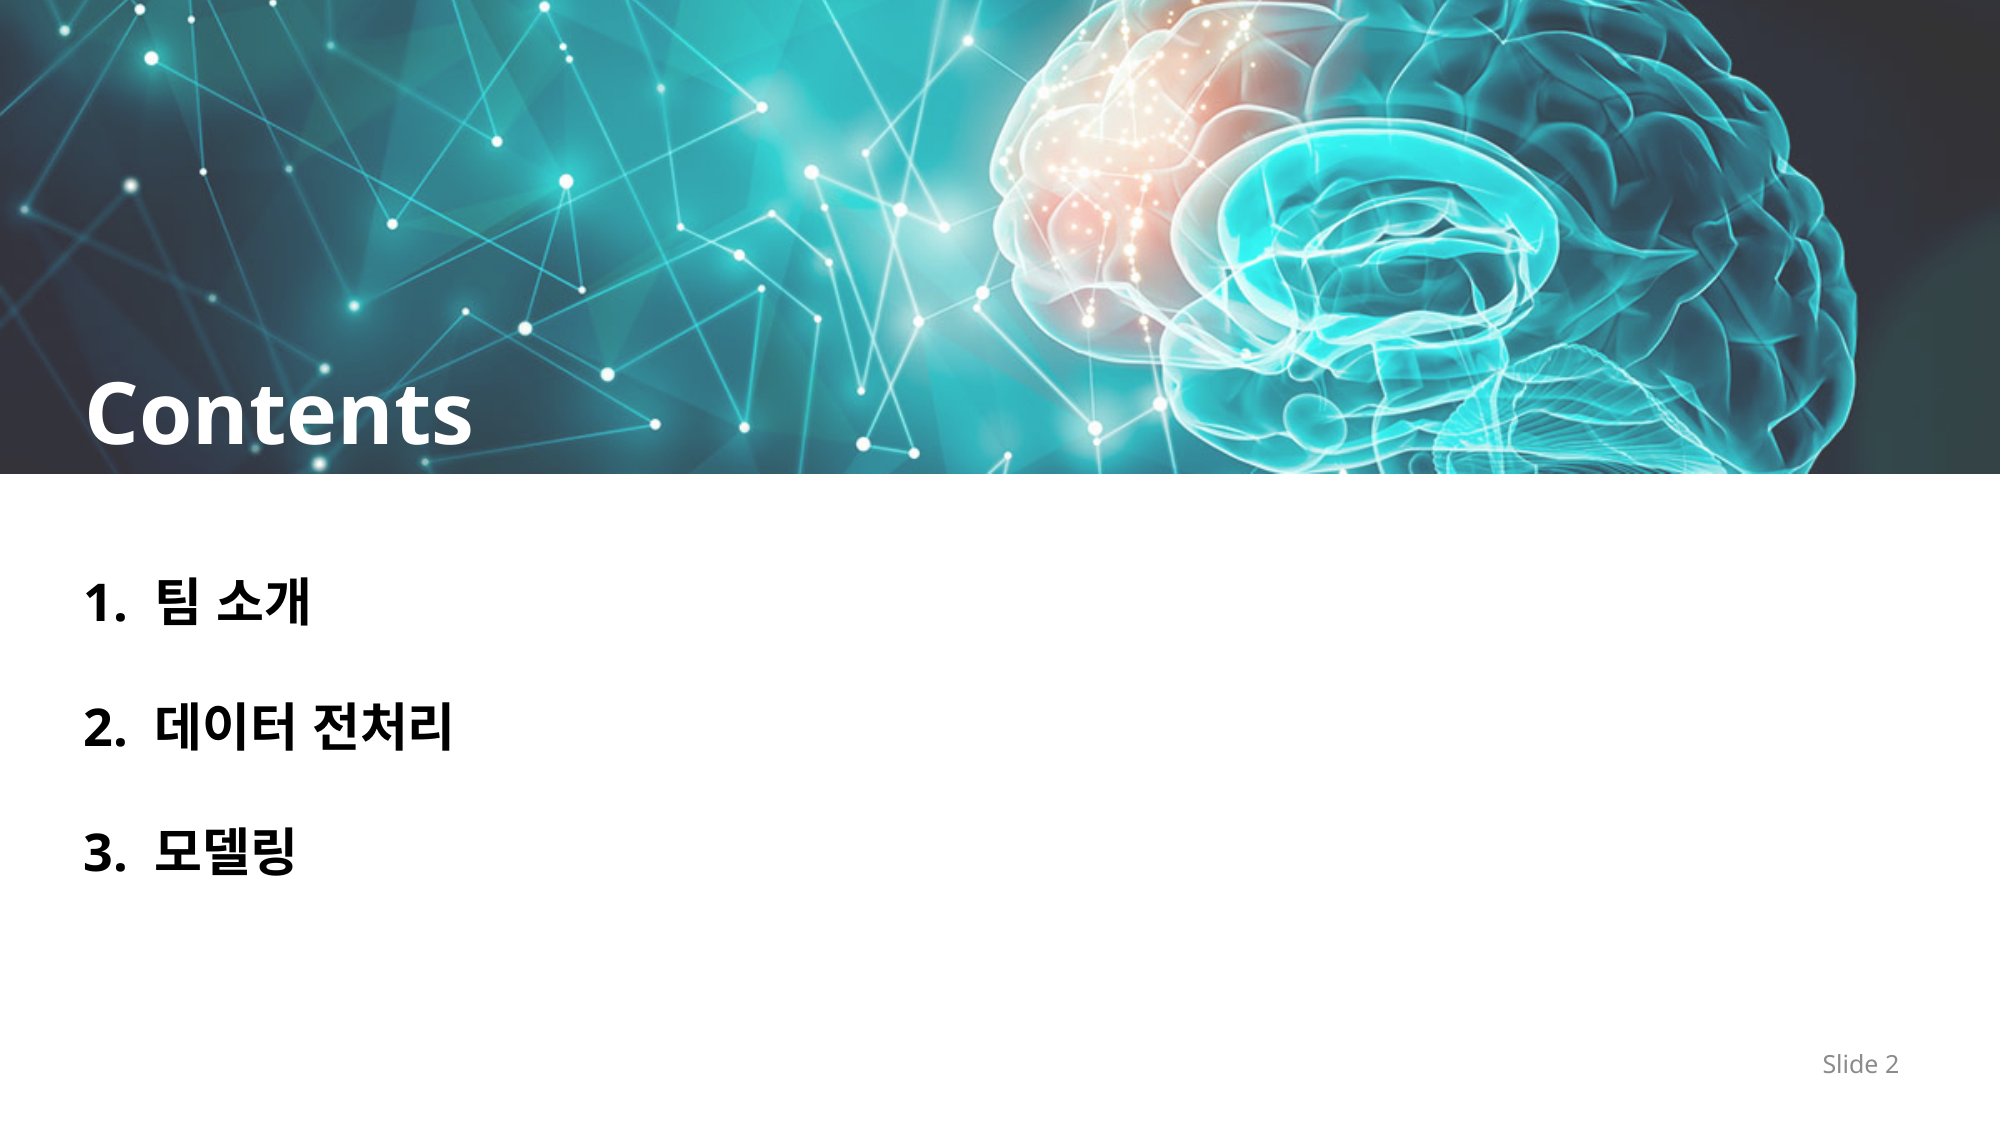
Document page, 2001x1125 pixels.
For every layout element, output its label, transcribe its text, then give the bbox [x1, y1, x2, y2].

text_box 1. 팀 소개 2. 데이터 전처리 3. 모델링 [69, 562, 1636, 890]
title Contents [69, 360, 491, 474]
text_box [0, 0, 2000, 475]
